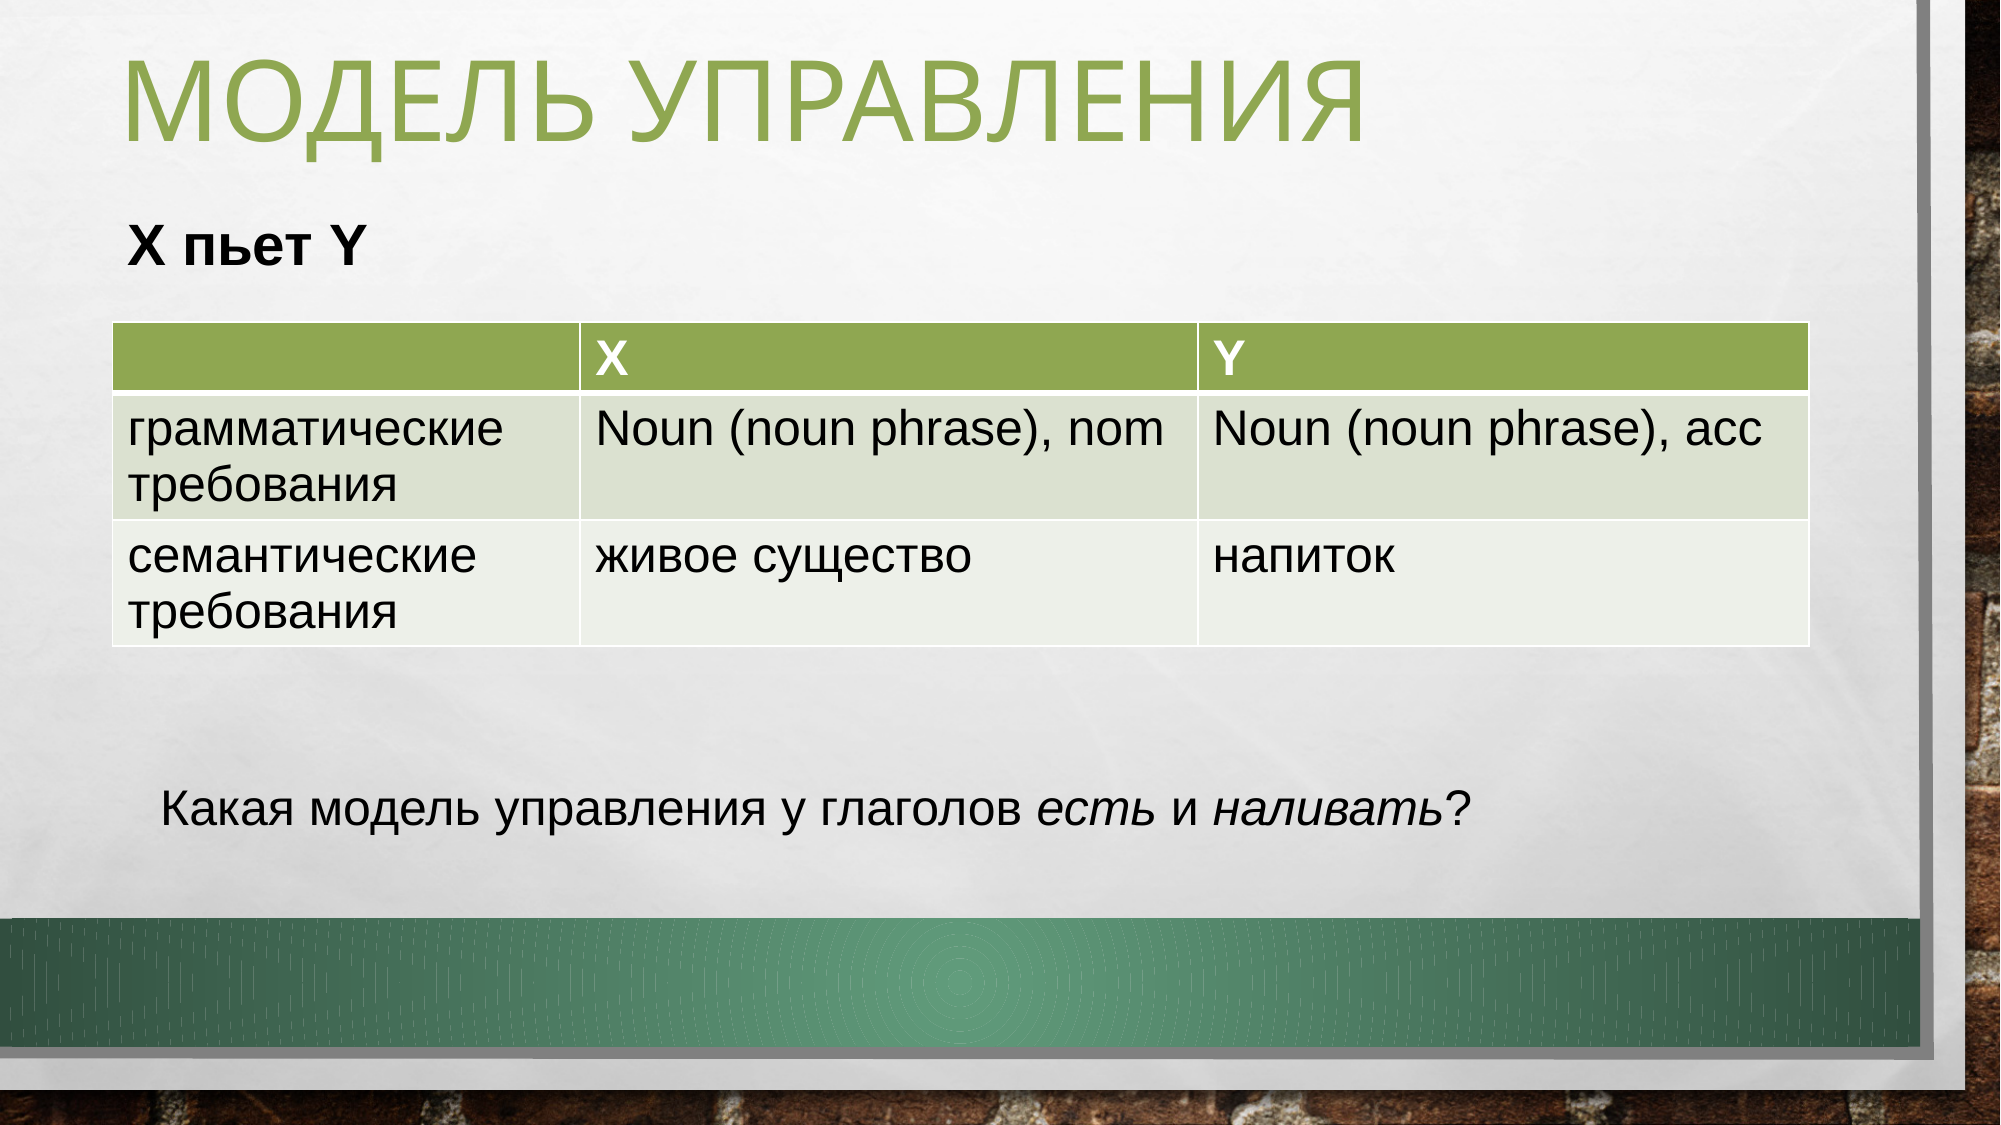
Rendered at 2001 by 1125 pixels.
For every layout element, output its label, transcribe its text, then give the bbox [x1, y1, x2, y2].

title модель управления [103, 10, 1810, 200]
table_header [113, 323, 579, 390]
text_box Какая модель управления у глаголов есть и наливать? [145, 768, 1639, 844]
text_box X пьет Y [112, 199, 764, 285]
picture [0, 0, 2000, 1125]
table_cell Noun (noun phrase), acc [1199, 396, 1808, 519]
table_cell семантические требования [113, 521, 579, 645]
table_cell Noun (noun phrase), nom [581, 396, 1197, 519]
table_header Y [1199, 323, 1808, 390]
table_cell грамматические требования [113, 396, 579, 519]
table_cell напиток [1199, 521, 1808, 645]
table_cell живое существо [581, 521, 1197, 645]
table_header X [581, 323, 1197, 390]
